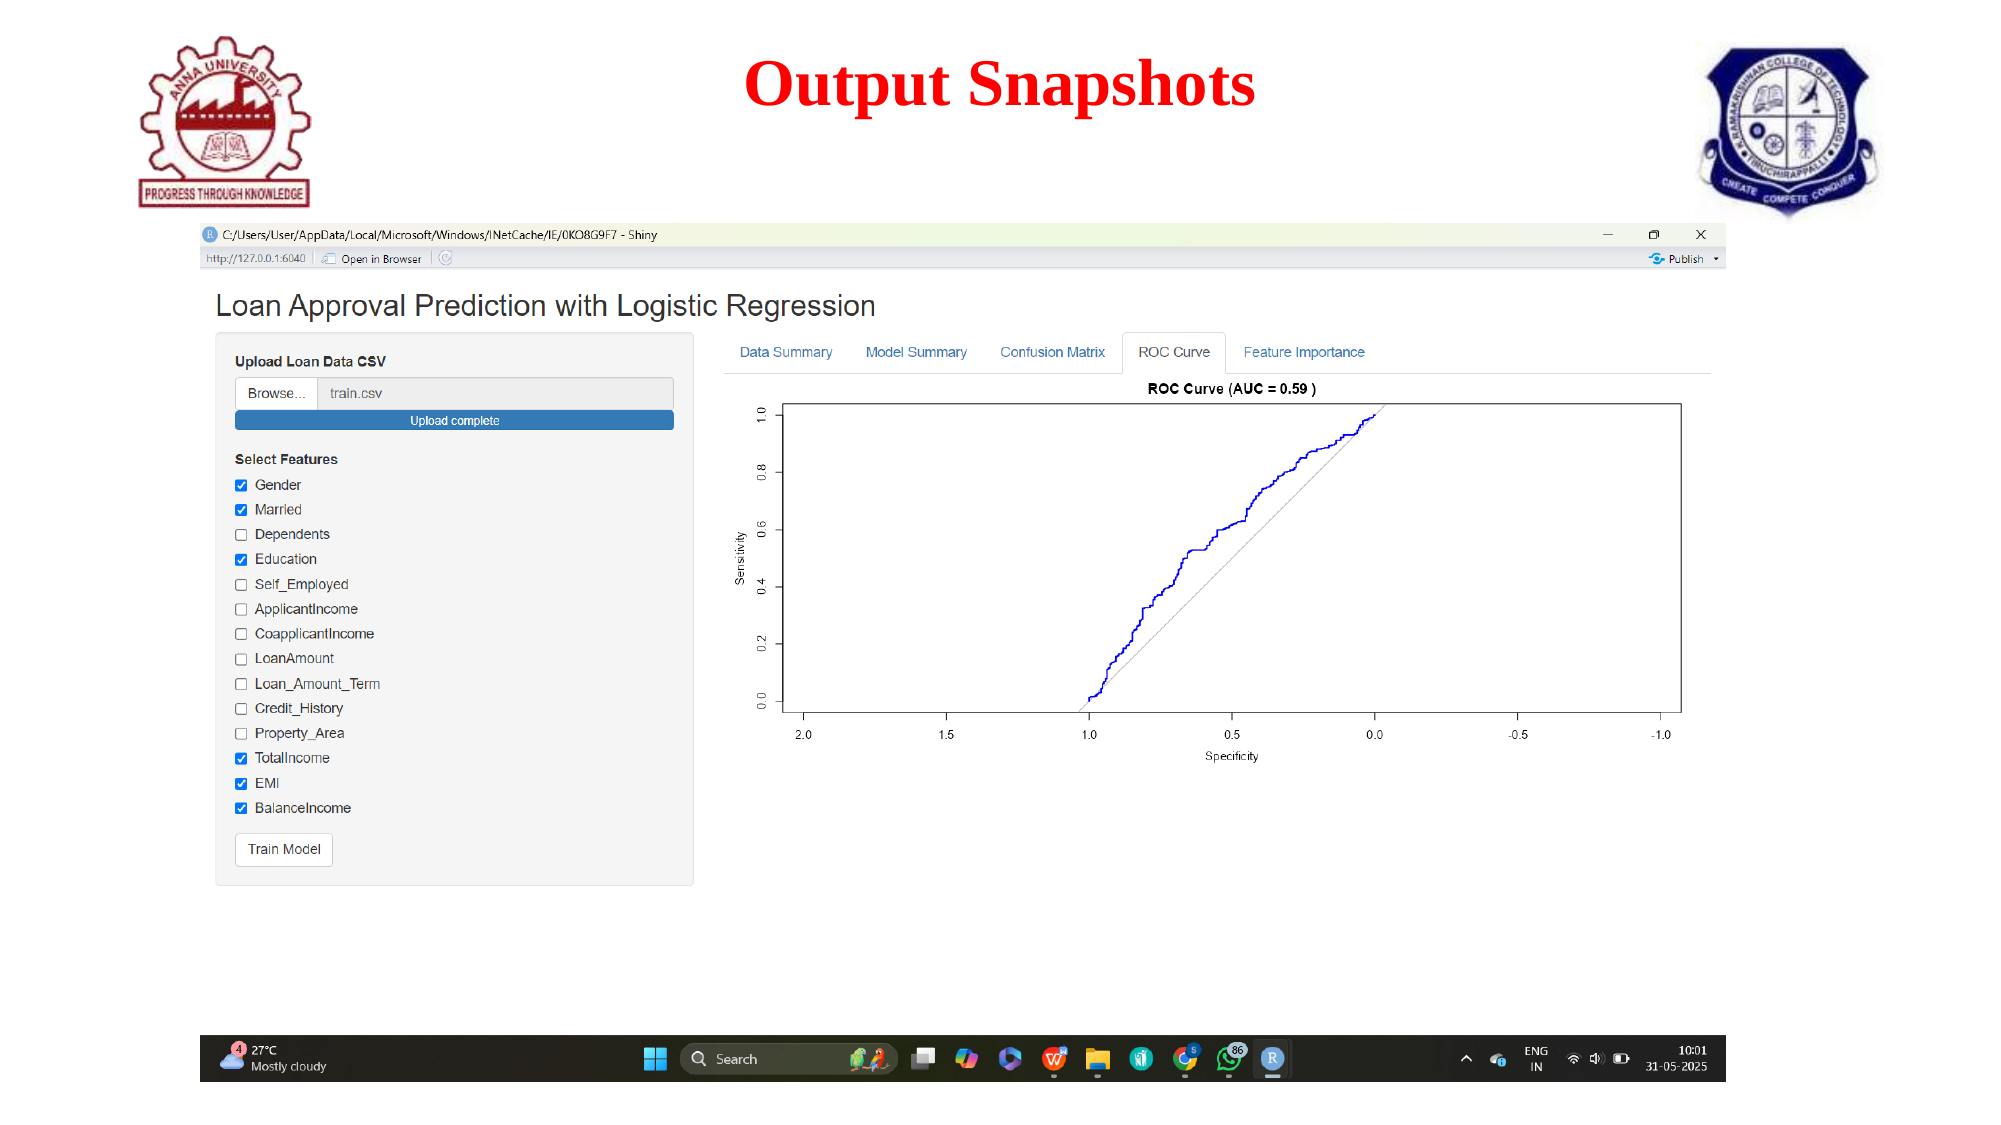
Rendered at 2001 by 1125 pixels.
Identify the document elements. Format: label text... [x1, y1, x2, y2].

picture [199, 42, 1886, 1083]
title Output Snapshots [369, 39, 1631, 120]
picture [137, 36, 312, 209]
